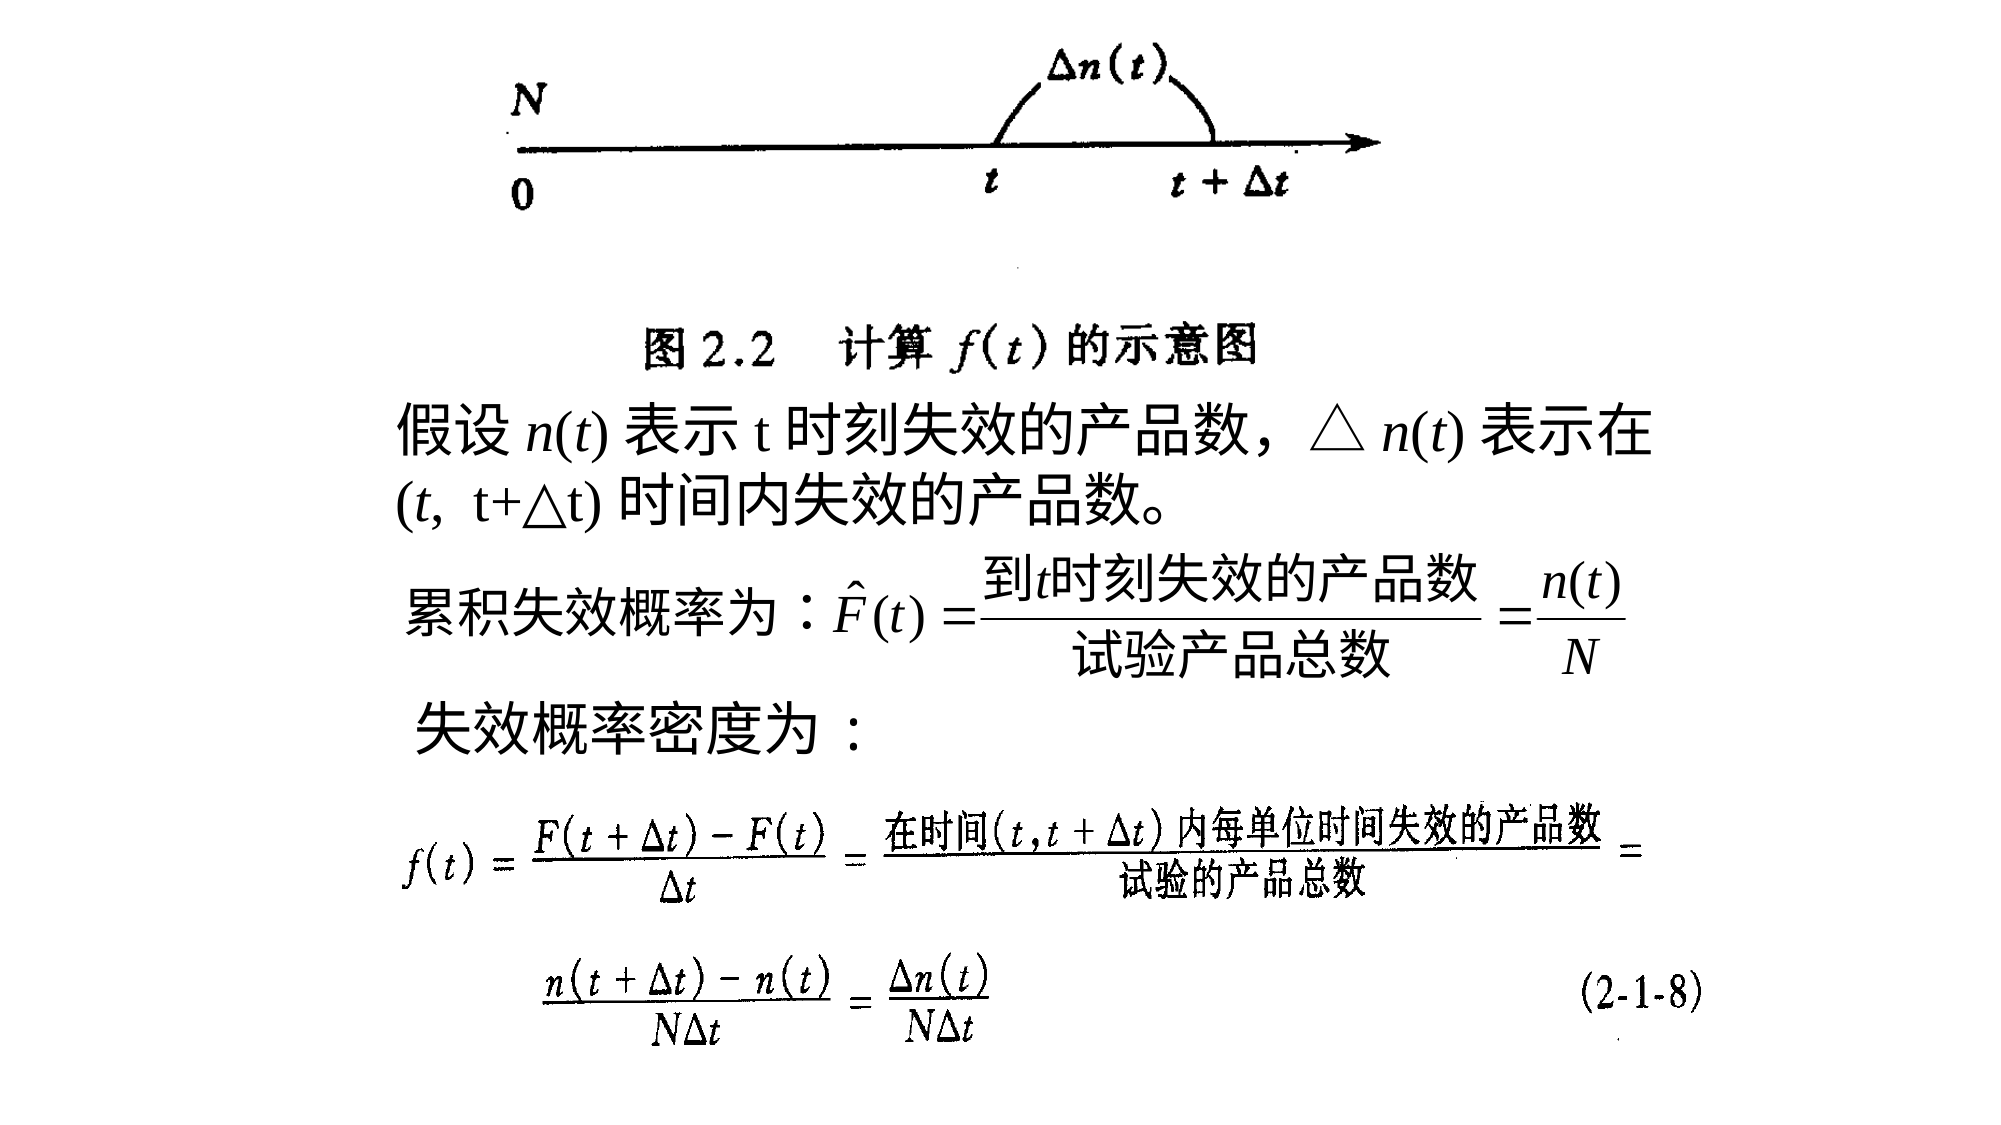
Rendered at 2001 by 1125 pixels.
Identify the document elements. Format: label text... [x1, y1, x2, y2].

picture [324, 801, 1709, 1071]
picture [380, 0, 1429, 386]
text_box 失效概率密度为: [399, 691, 863, 770]
text_box 假设n(t)表示t时刻失效的产品数，△n(t)表示在(t, t+△t)时间内失效的产品数。 [380, 385, 1681, 540]
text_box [399, 542, 1635, 691]
